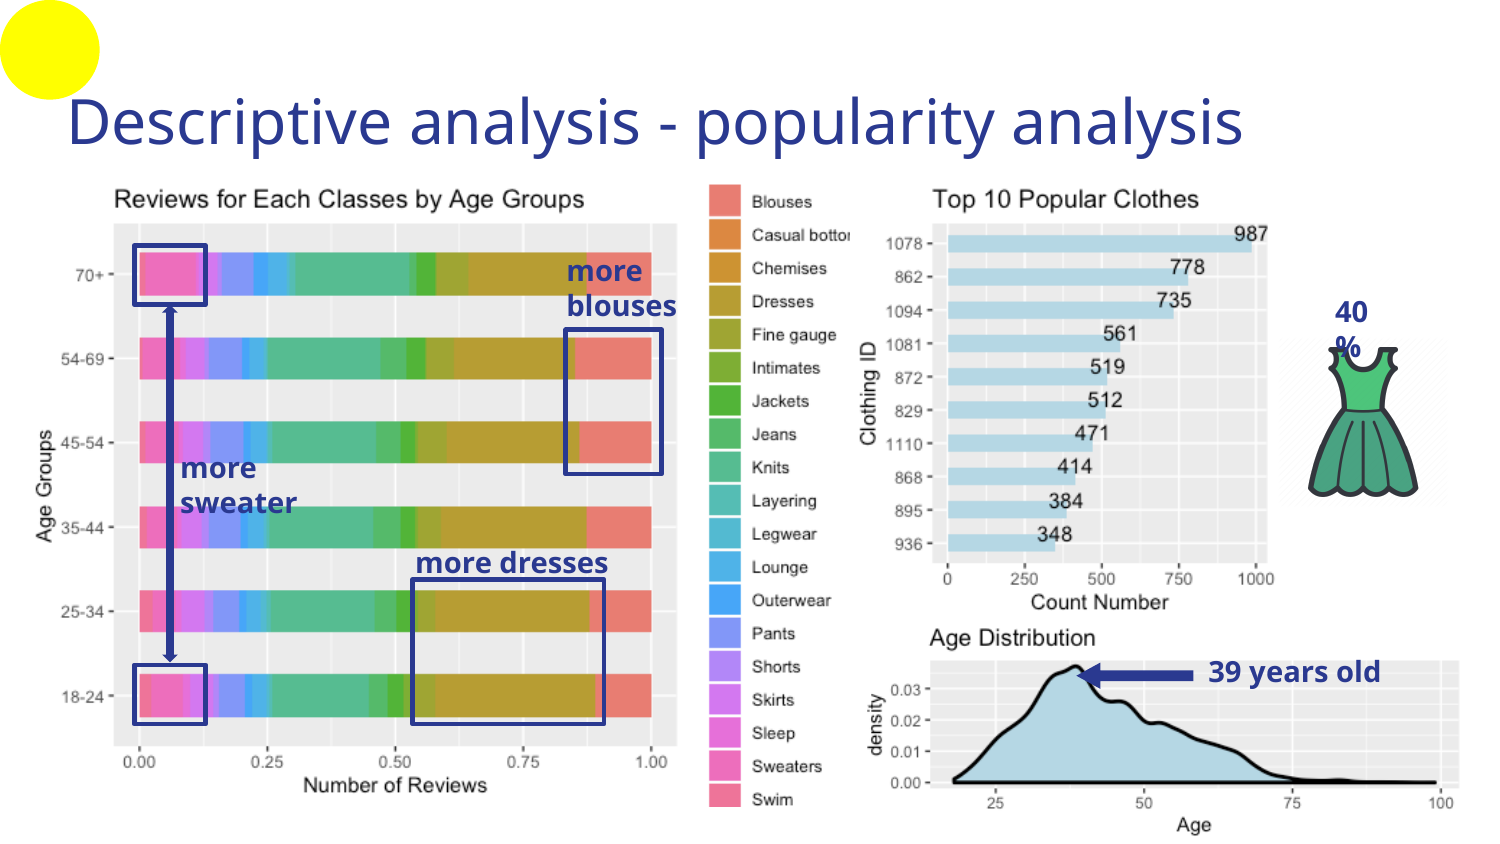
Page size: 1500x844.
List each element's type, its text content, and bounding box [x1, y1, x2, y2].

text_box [25, 179, 852, 807]
text_box [0, 0, 100, 100]
title Descriptive analysis - popularity analysis [51, 67, 1449, 167]
picture [850, 179, 1469, 844]
text_box 40% [1320, 278, 1407, 329]
